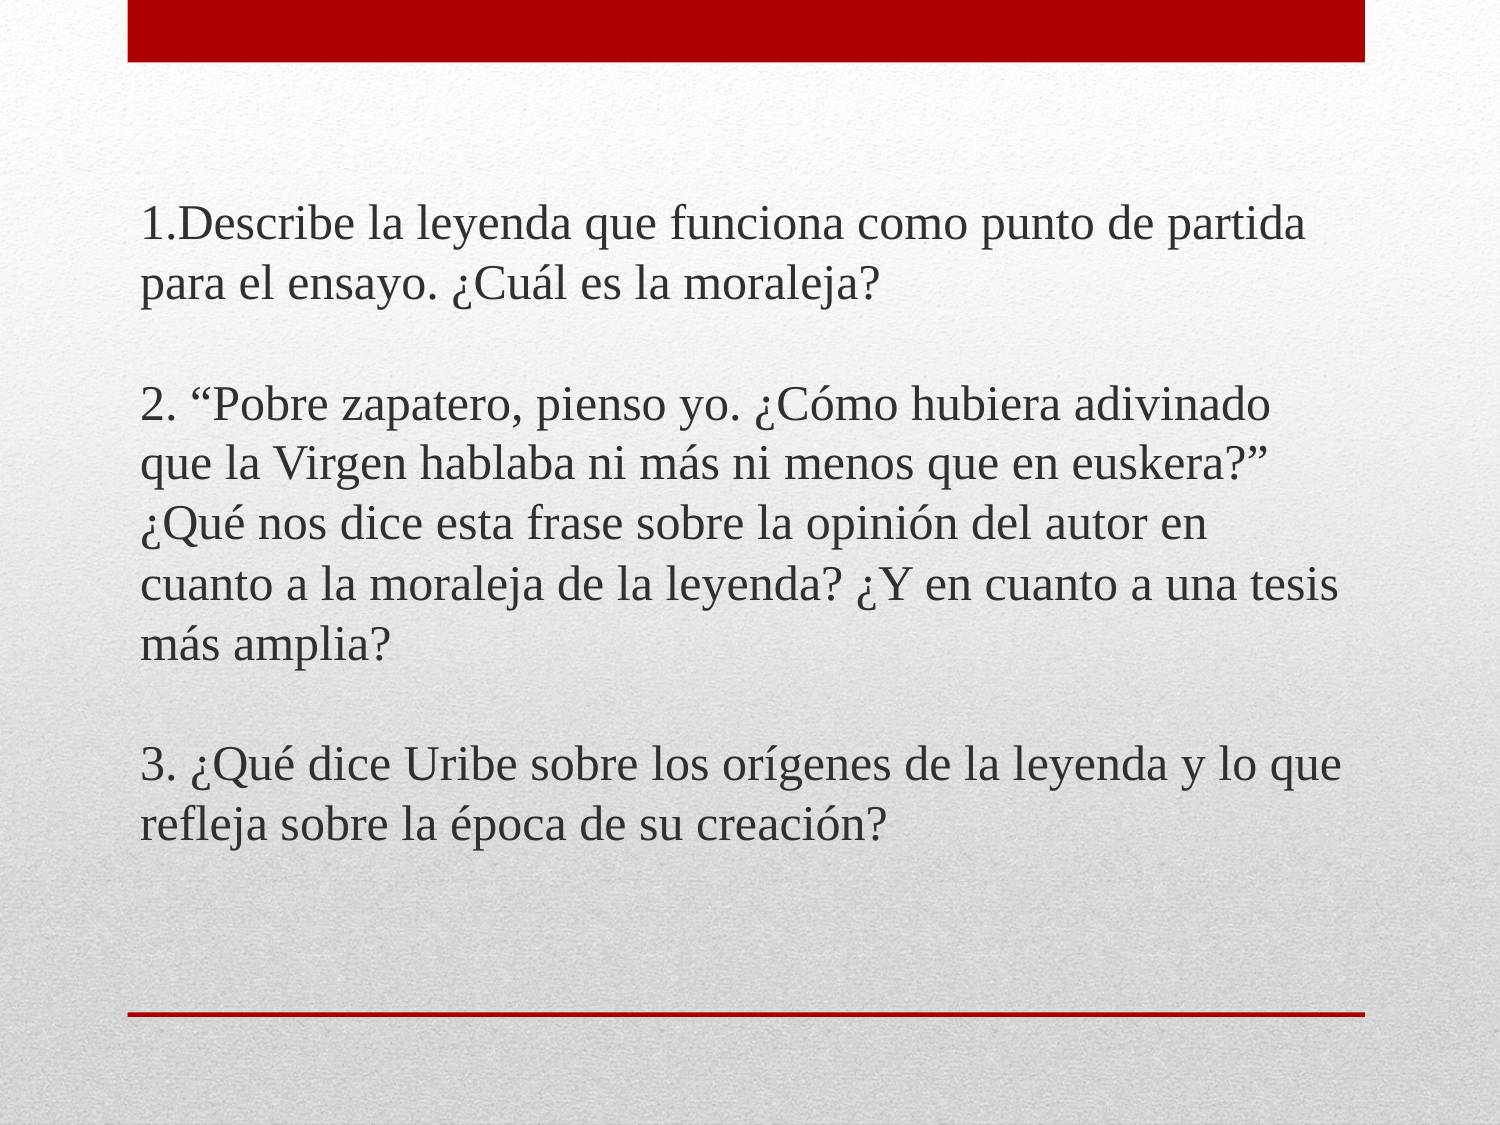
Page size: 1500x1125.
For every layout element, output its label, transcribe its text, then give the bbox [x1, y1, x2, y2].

list 1.Describe la leyenda que funciona como punto de partida para el ensayo. ¿Cuál es la moraleja? 2. “Pobre zapatero, pienso yo. ¿Cómo hubiera adivinado que la Virgen hablaba ni más ni menos que en euskera?” ¿Qué nos dice esta frase sobre la opinión del autor en cuanto a la moraleja de la leyenda? ¿Y en cuanto a una tesis más amplia? 3. ¿Qué dice Uribe sobre los orígenes de la leyenda y lo que refleja sobre la época de su creación? [125, 112, 1363, 988]
